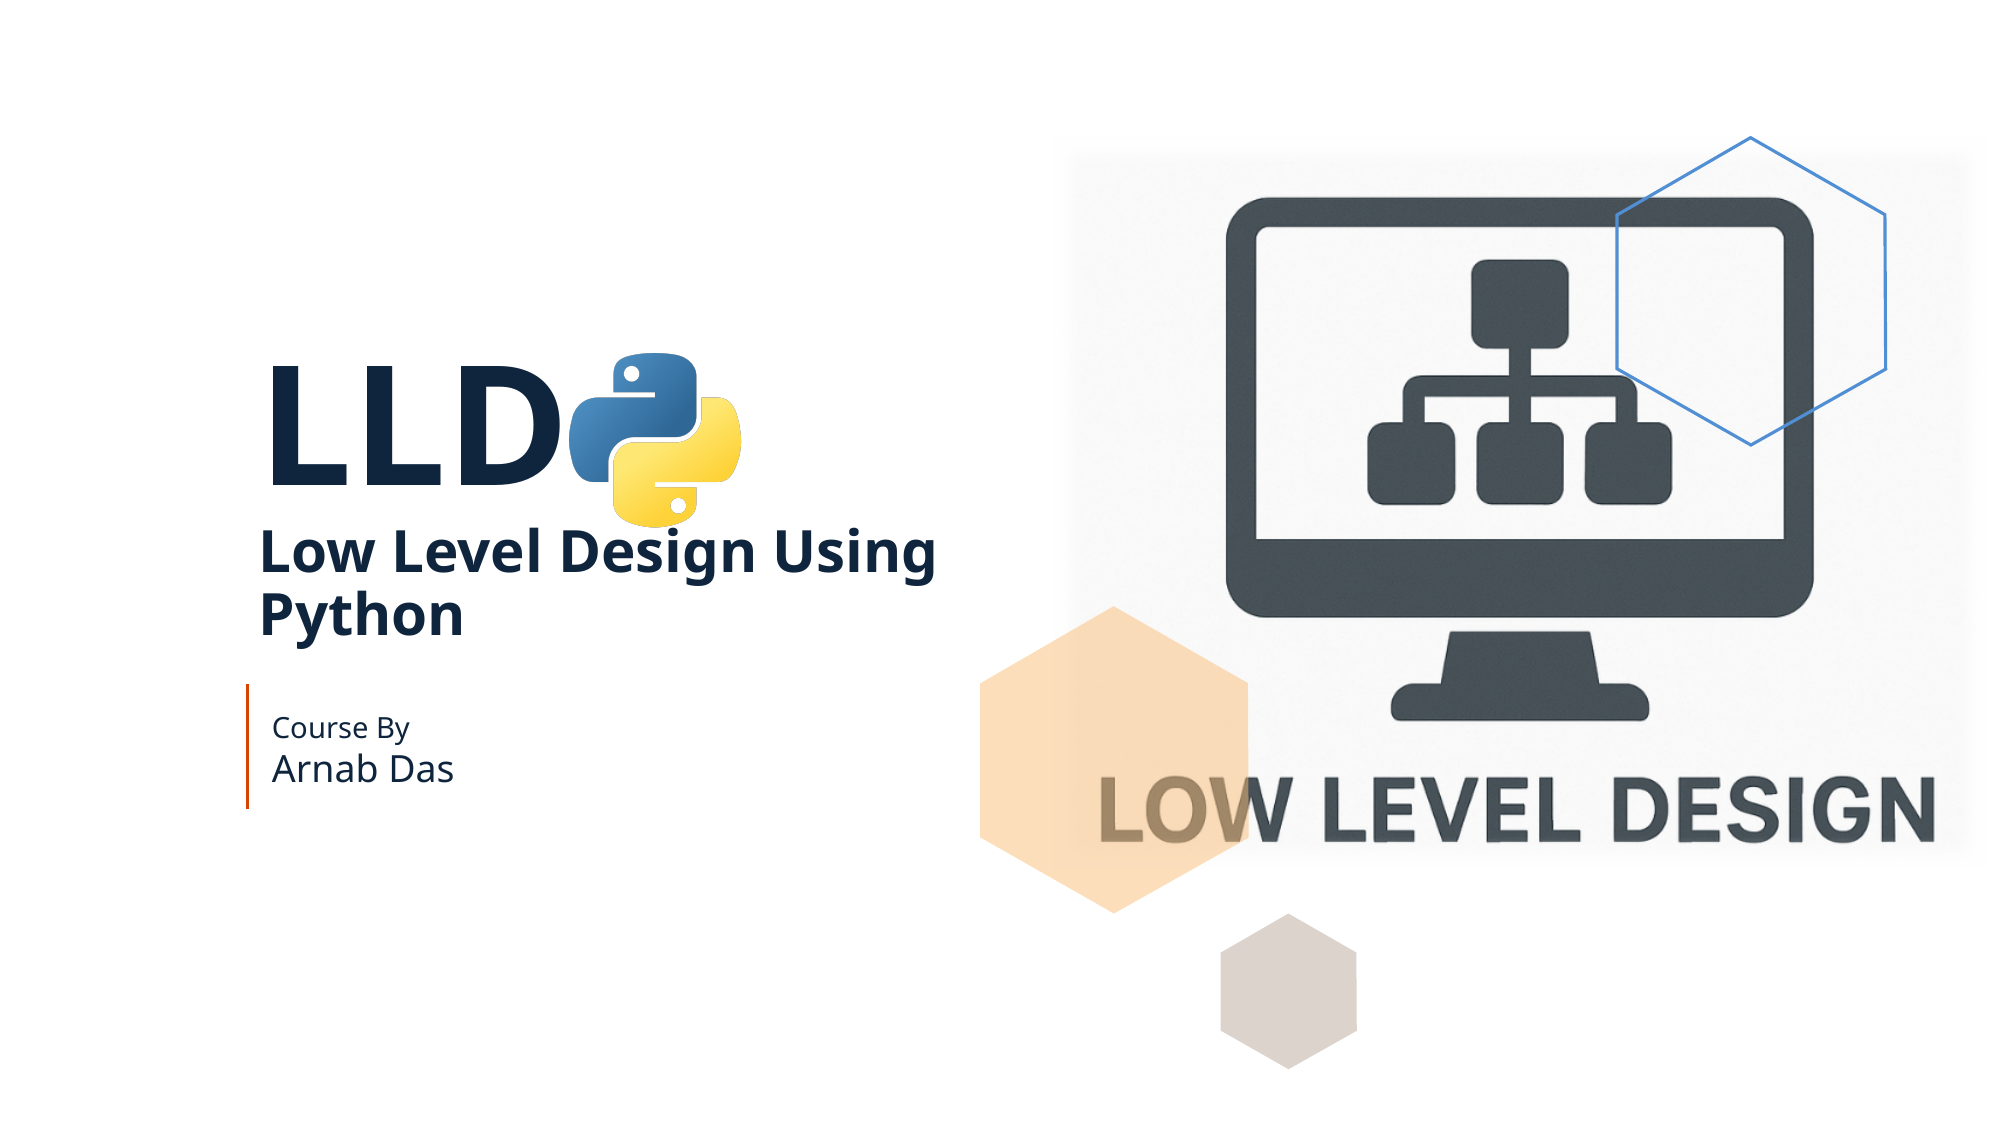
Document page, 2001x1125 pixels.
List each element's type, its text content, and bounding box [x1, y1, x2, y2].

title LLD Low Level Design Using Python [243, 325, 1053, 664]
text_box [980, 641, 1193, 914]
list Course By Arnab Das [256, 697, 515, 823]
picture [1053, 137, 1986, 869]
picture [569, 353, 759, 537]
